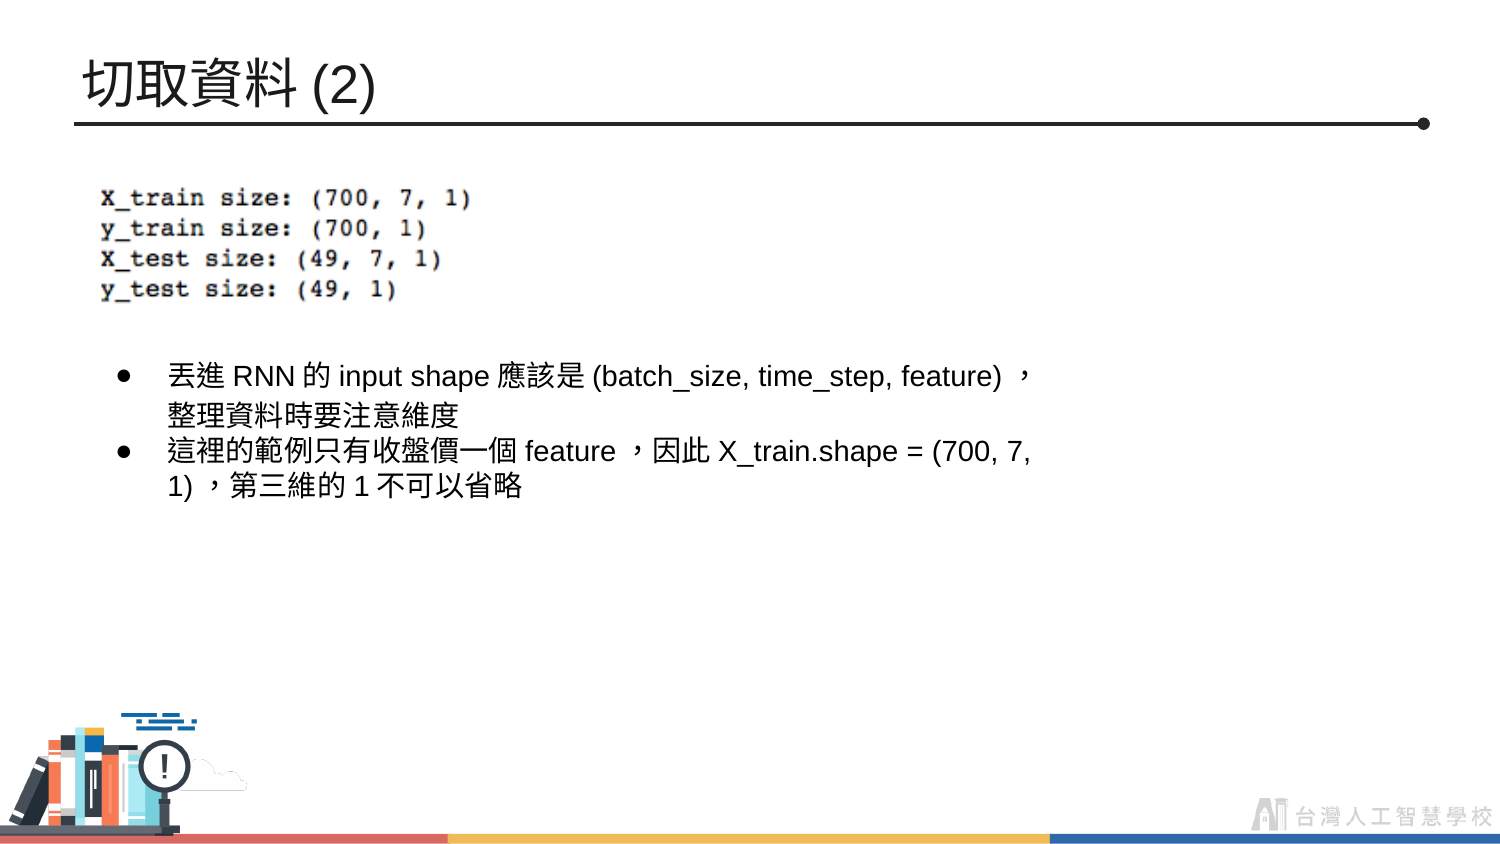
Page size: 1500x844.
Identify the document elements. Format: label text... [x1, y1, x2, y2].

picture [77, 179, 528, 320]
picture [0, 713, 247, 836]
text_box 丟進RNN的input shape應該是(batch_size, time_step, feature)，整理資料時要注意維度 這裡的範例只有收盤價一個feature，因此X_train.shape = (700, 7, 1)，第三維的1不可以省略 [77, 337, 1084, 644]
title 切取資料(2) [77, 35, 1038, 129]
